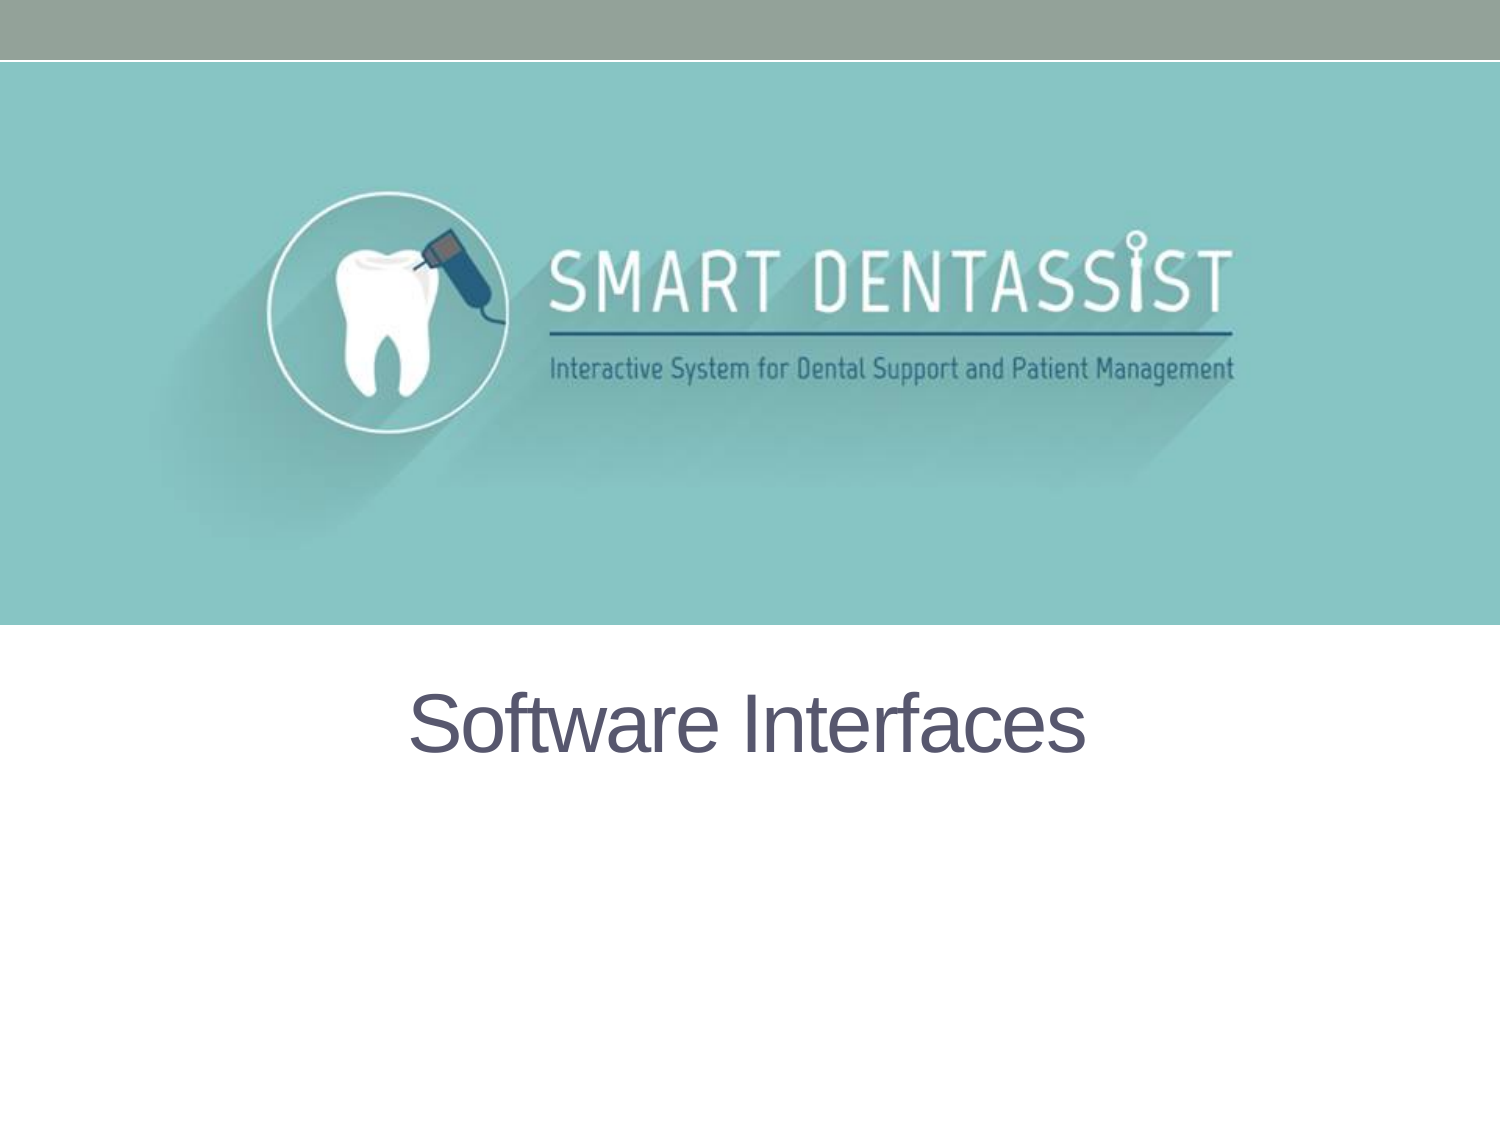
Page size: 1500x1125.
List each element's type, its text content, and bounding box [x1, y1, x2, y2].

title Software Interfaces [0, 632, 1500, 813]
picture [0, 62, 1500, 626]
